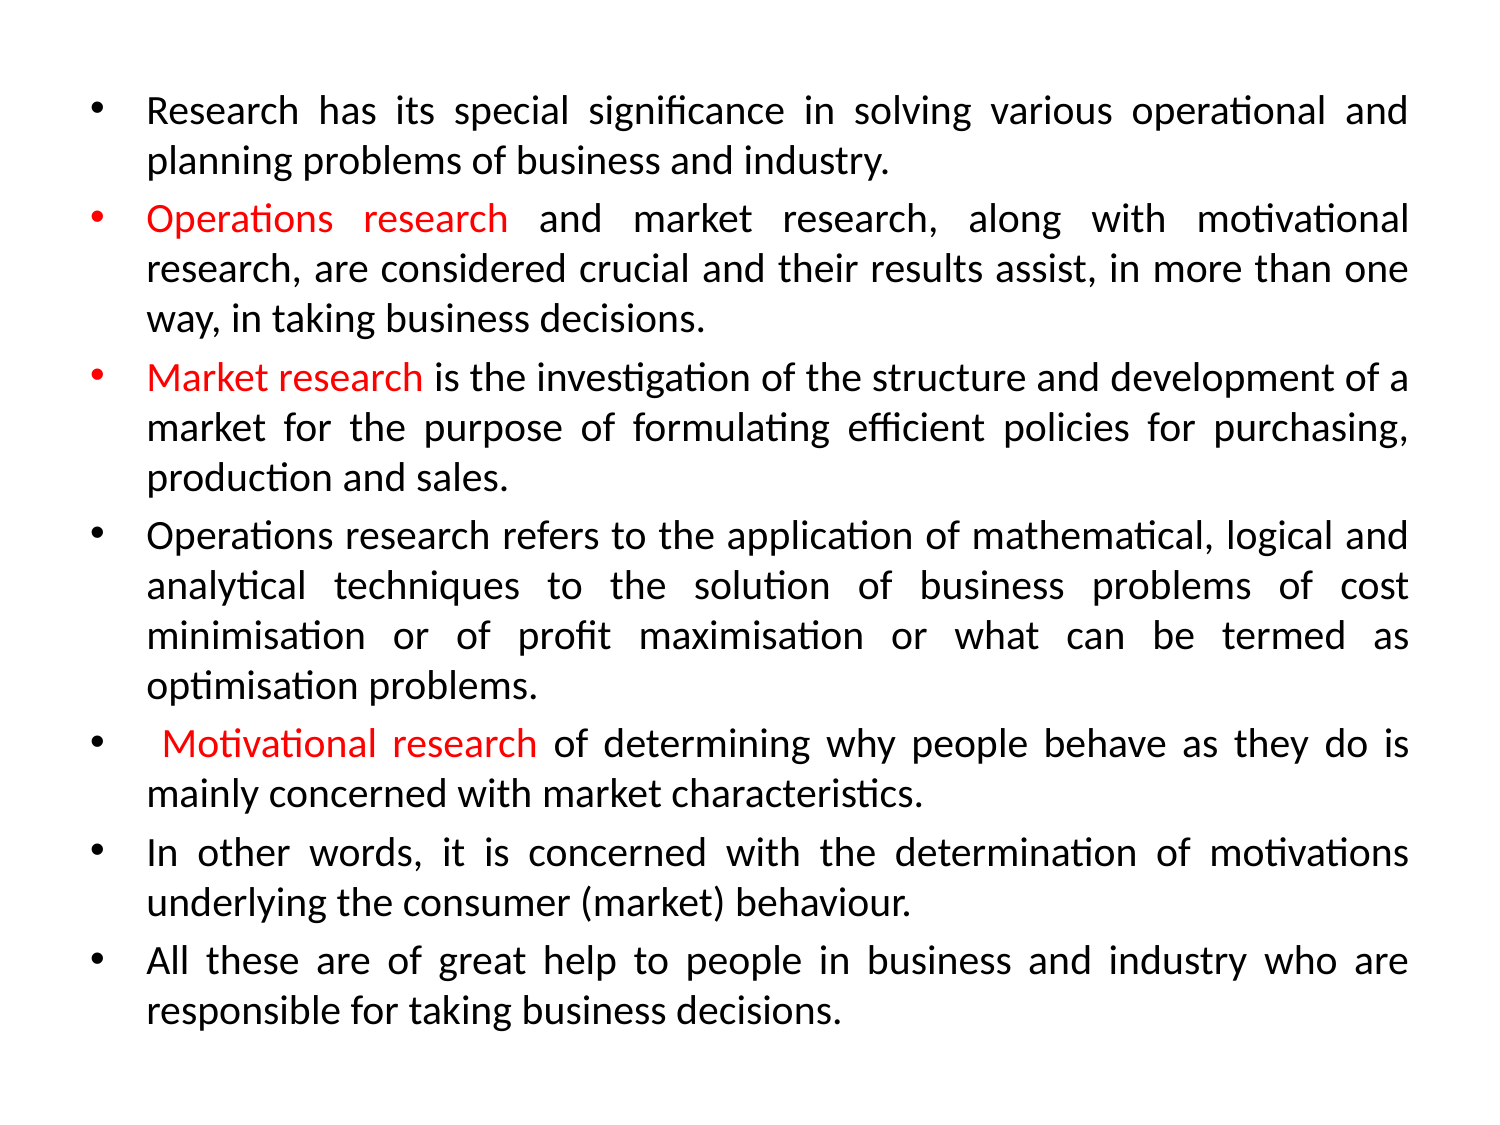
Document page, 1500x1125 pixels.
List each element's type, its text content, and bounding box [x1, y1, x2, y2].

list Research has its special significance in solving various operational and planning problems of business and industry. Operations research and market research, along with motivational research, are considered crucial and their results assist, in more than one way, in taking business decisions. Market research is the investigation of the structure and development of a market for the purpose of formulating efficient policies for purchasing, production and sales. Operations research refers to the application of mathematical, logical and analytical techniques to the solution of business problems of cost minimisation or of profit maximisation or what can be termed as optimisation problems. Motivational research of determining why people behave as they do is mainly concerned with market characteristics. In other words, it is concerned with the determination of motivations underlying the consumer (market) behaviour. All these are of great help to people in business and industry who are responsible for taking business decisions. [75, 75, 1425, 1063]
